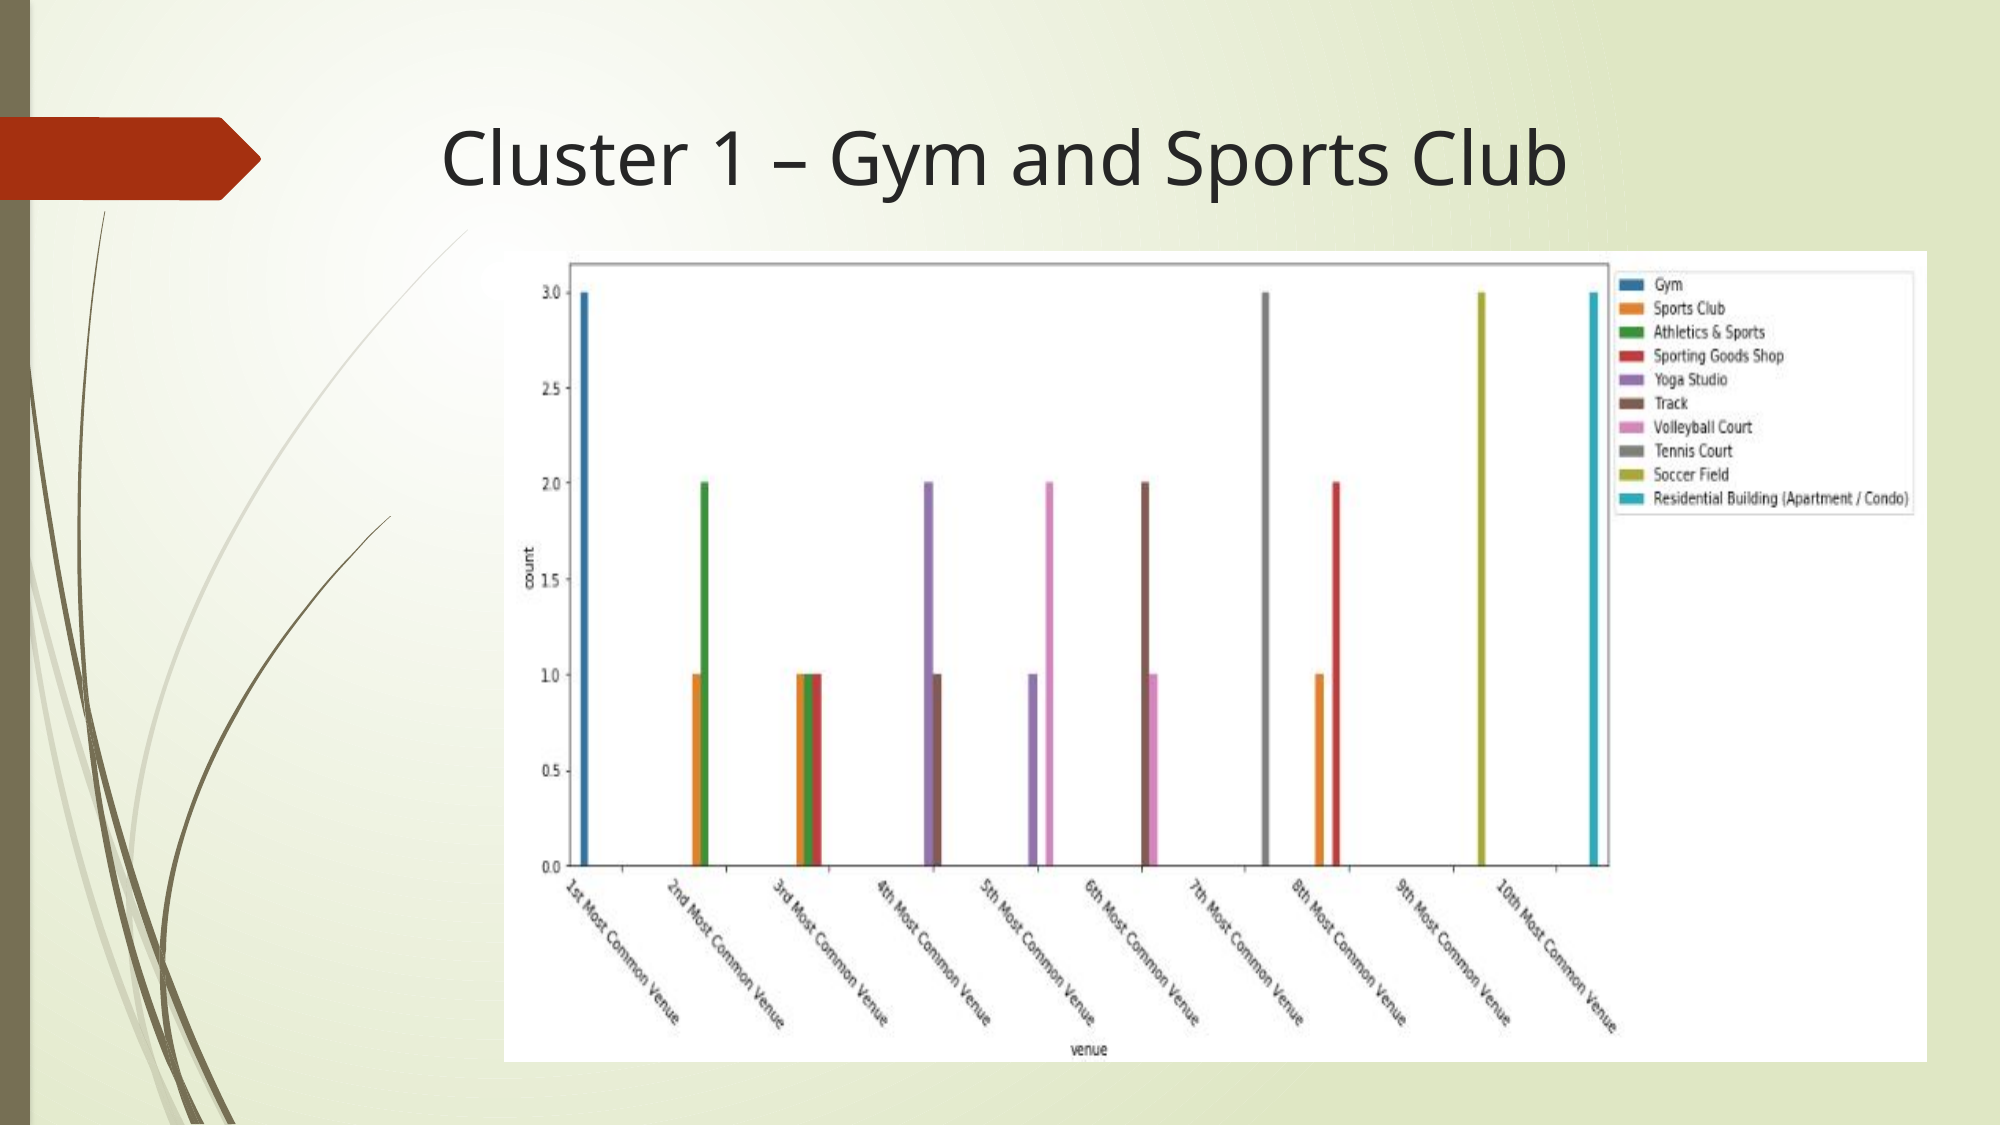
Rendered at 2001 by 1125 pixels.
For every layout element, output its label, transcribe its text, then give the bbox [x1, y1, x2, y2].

picture [504, 251, 1928, 1062]
title Cluster 1 – Gym and Sports Club [425, 102, 1888, 313]
